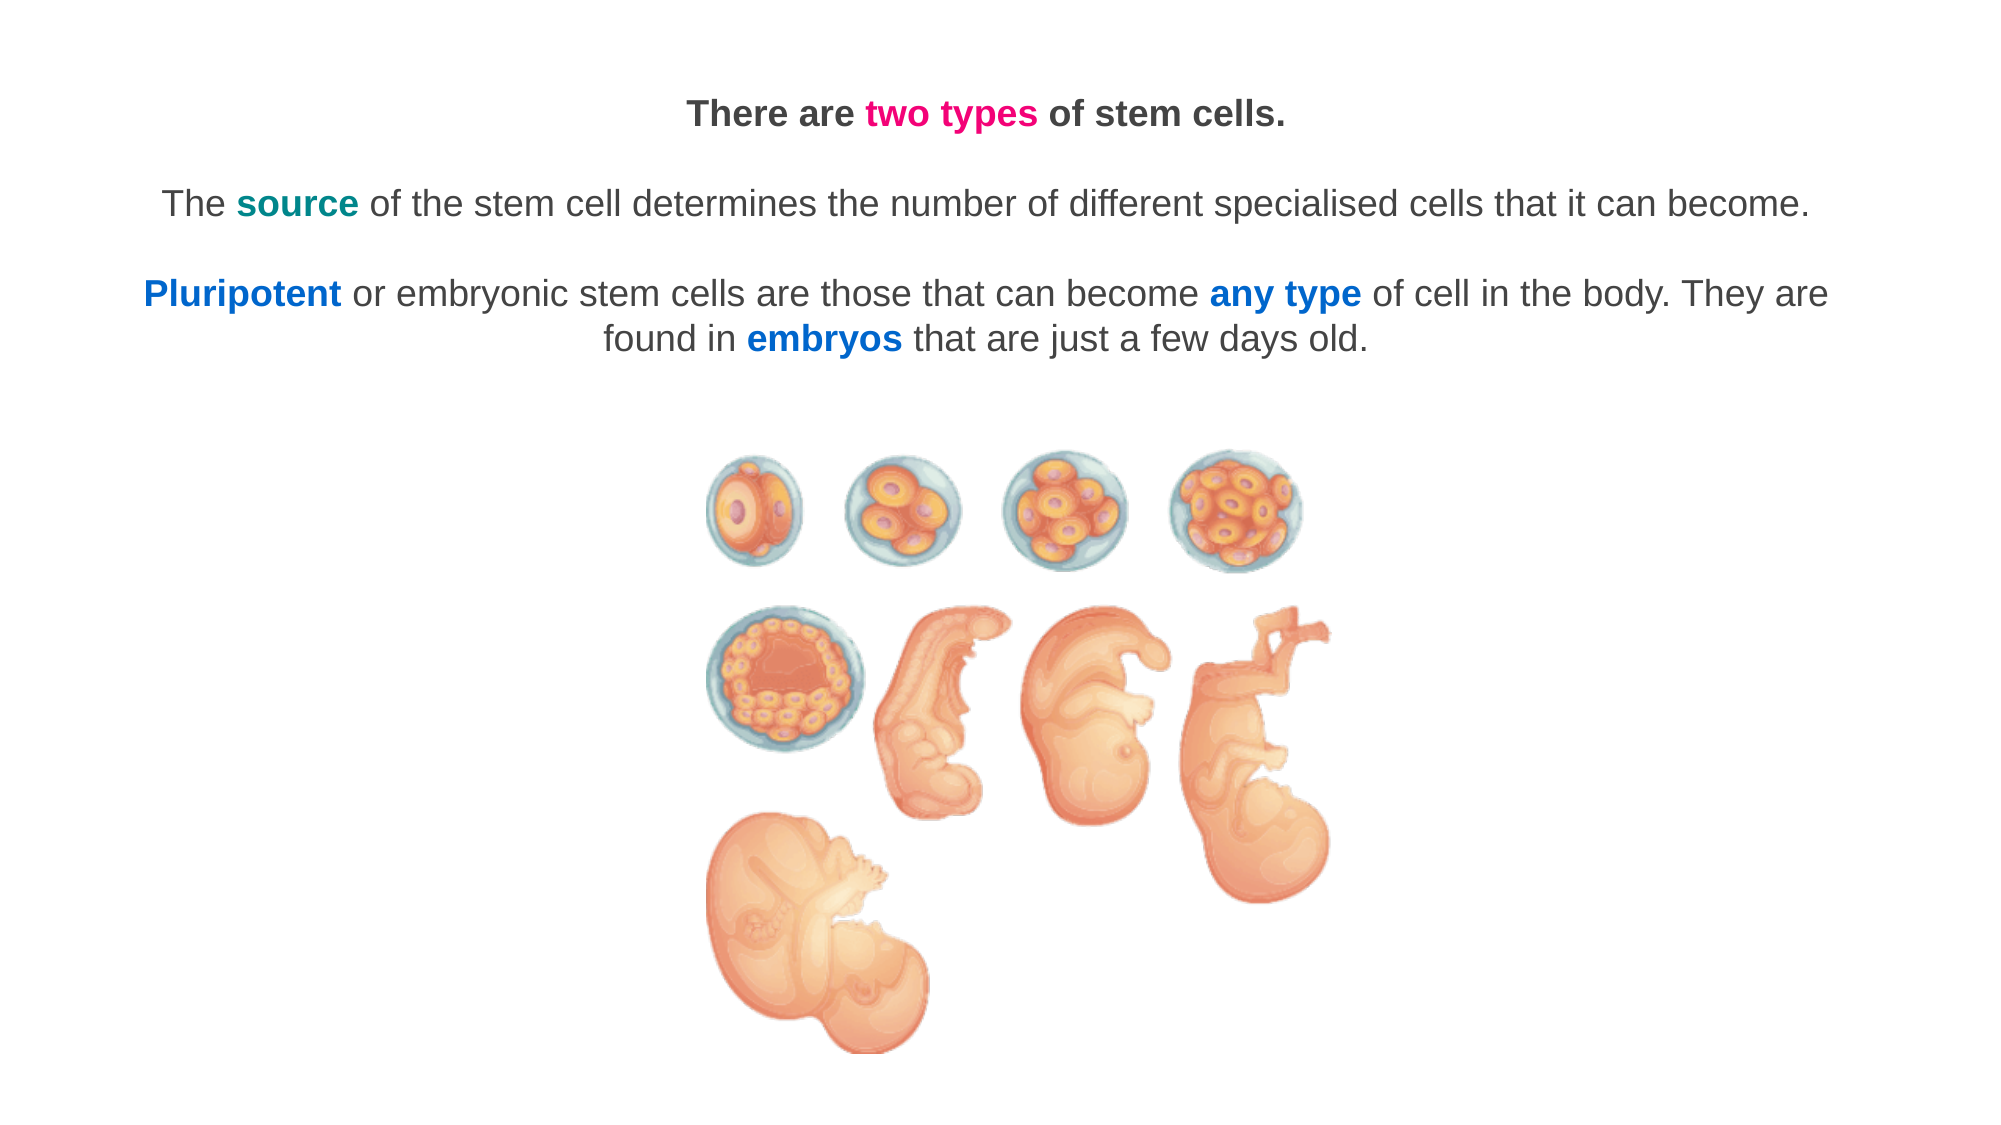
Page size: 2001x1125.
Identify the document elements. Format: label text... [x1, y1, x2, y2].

picture [706, 448, 1332, 1054]
text_box There are two types of stem cells. The source of the stem cell determines the number of different specialised cells that it can become. Pluripotent or embryonic stem cells are those that can become any type of cell in the body. They are found in embryos that are just a few days old. [106, 81, 1867, 367]
